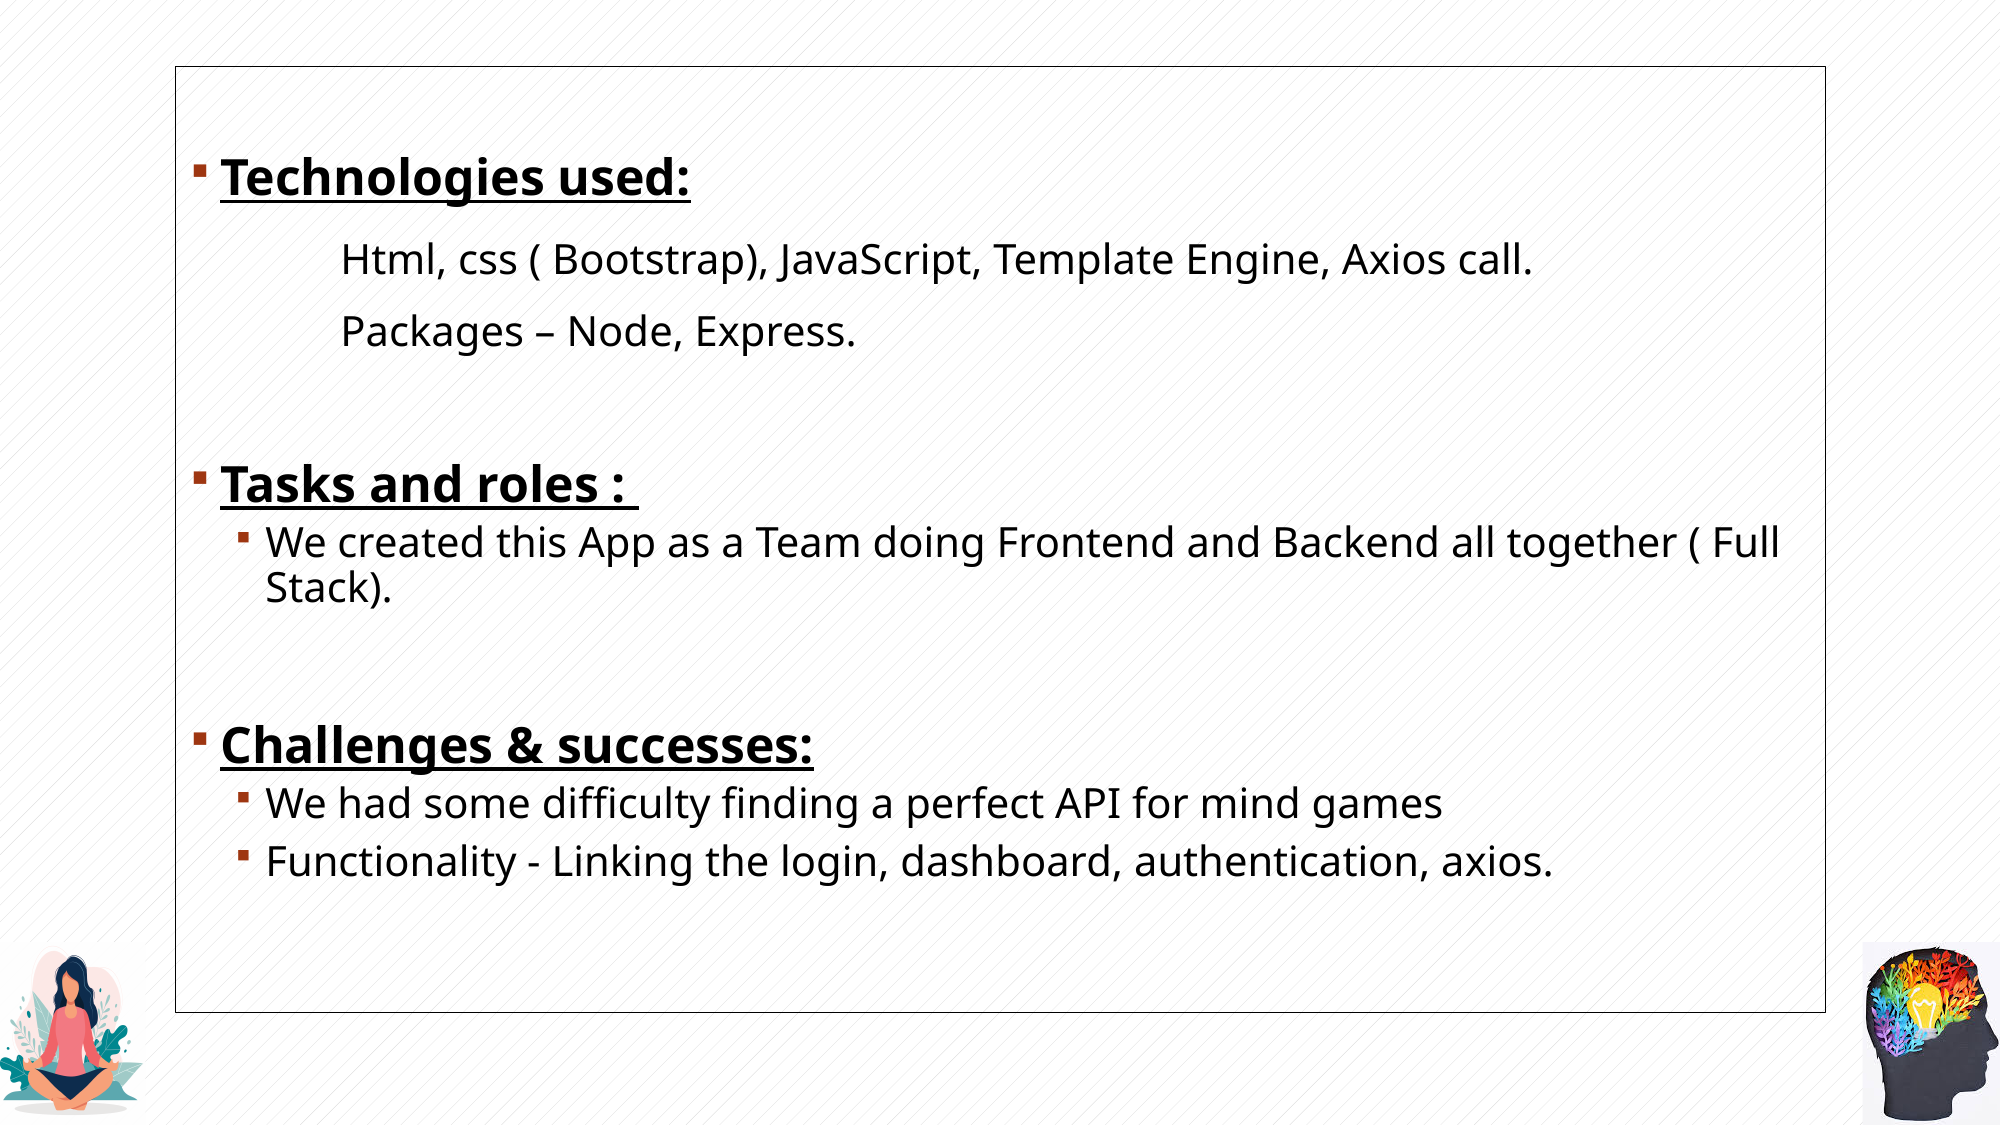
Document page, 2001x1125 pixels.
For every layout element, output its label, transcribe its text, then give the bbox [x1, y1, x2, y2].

list Technologies used: Html, css ( Bootstrap), JavaScript, Template Engine, Axios call. Packages – Node, Express. Tasks and roles : We created this App as a Team doing Frontend and Backend all together ( Full Stack). Challenges & successes: We had some difficulty finding a perfect API for mind games Functionality - Linking the login, dashboard, authentication, axios. [175, 66, 1826, 1013]
picture [0, 942, 146, 1125]
picture [1862, 942, 2000, 1125]
